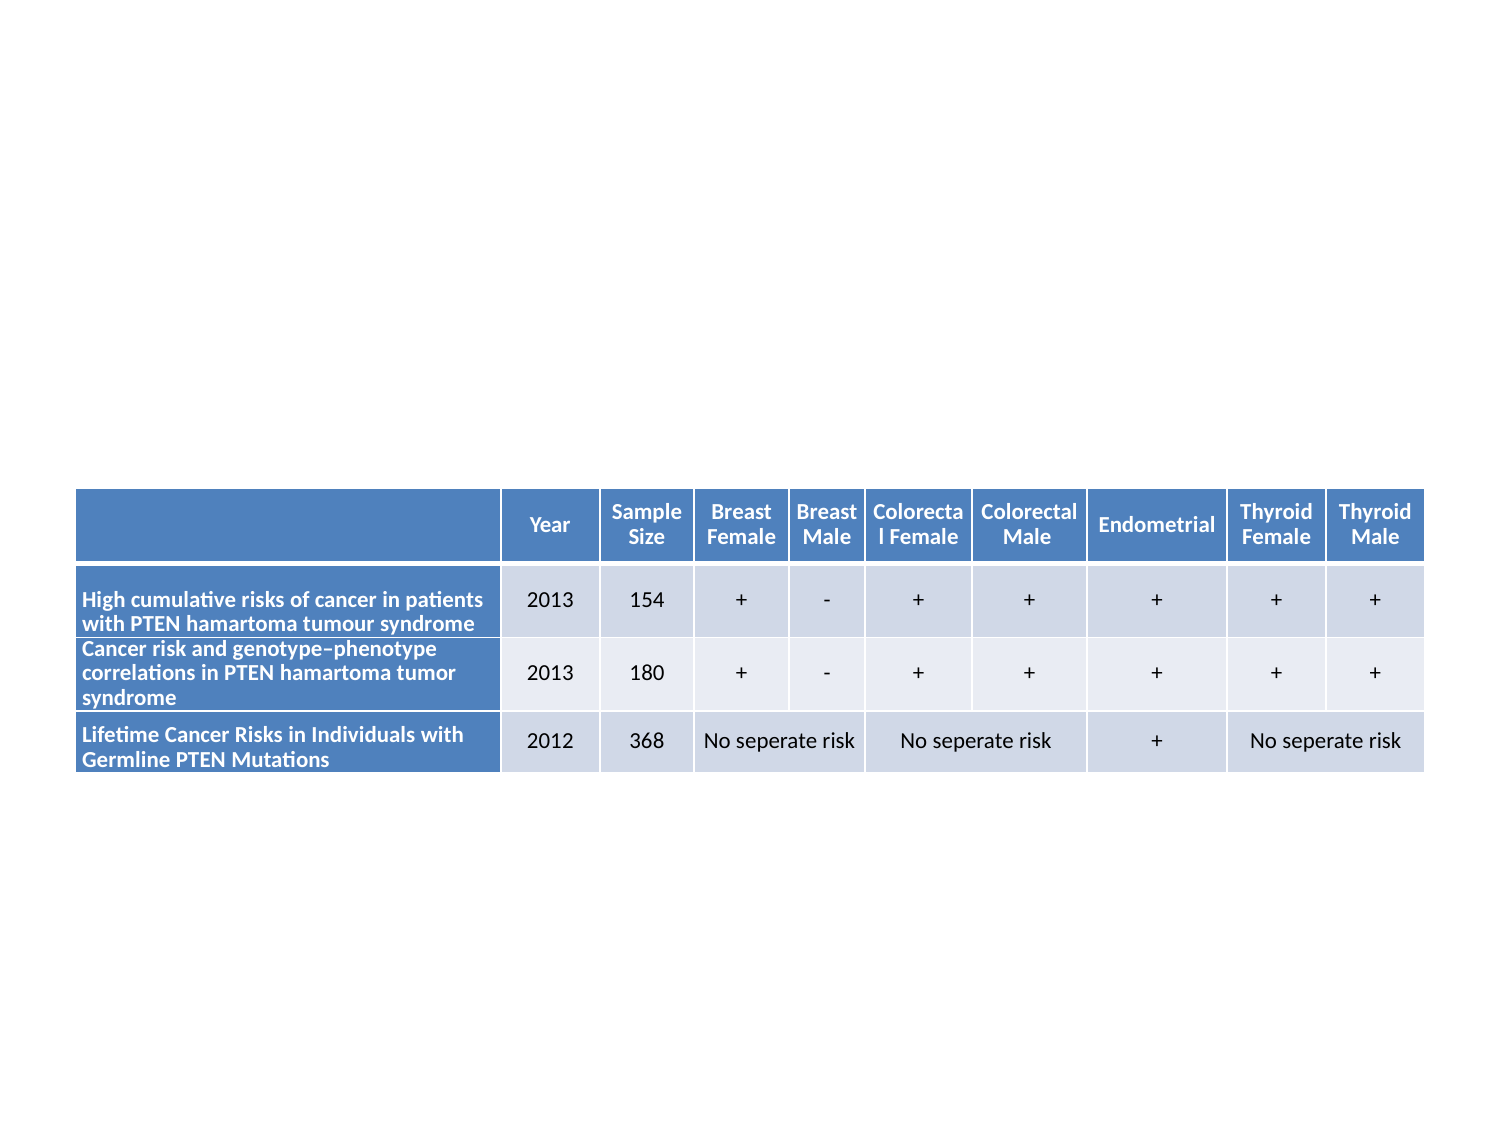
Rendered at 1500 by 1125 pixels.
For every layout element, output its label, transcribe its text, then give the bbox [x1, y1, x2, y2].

table_header Thyroid Male [1327, 489, 1424, 561]
table_cell + [1228, 566, 1325, 637]
table_cell 154 [601, 566, 693, 637]
table_cell No seperate risk [695, 712, 864, 772]
table_cell + [695, 638, 788, 710]
table_header Colorectal Female [866, 489, 971, 561]
table_cell No seperate risk [866, 712, 1086, 772]
table_cell - [790, 638, 864, 710]
table_cell + [695, 566, 788, 637]
table_cell + [1228, 638, 1325, 710]
table_cell + [1088, 712, 1226, 772]
table_cell High cumulative risks of cancer in patients with PTEN hamartoma tumour syndrome [76, 566, 500, 637]
table_cell + [1327, 638, 1424, 710]
table_cell + [1088, 566, 1226, 637]
table_cell 368 [601, 712, 693, 772]
table_cell 180 [601, 638, 693, 710]
table_cell No seperate risk [1228, 712, 1424, 772]
table_cell + [1327, 566, 1424, 637]
table_cell 2013 [502, 566, 599, 637]
table_header [76, 489, 500, 561]
table_cell + [1088, 638, 1226, 710]
table_header Year [502, 489, 599, 561]
table_header Breast Female [695, 489, 788, 561]
table_cell + [866, 566, 971, 637]
table_cell + [973, 566, 1086, 637]
table_header Colorectal Male [973, 489, 1086, 561]
table_header Thyroid Female [1228, 489, 1325, 561]
table_cell 2012 [502, 712, 599, 772]
table_cell Cancer risk and genotype–phenotype correlations in PTEN hamartoma tumor syndrome [76, 638, 500, 710]
table_cell 2013 [502, 638, 599, 710]
table_cell - [790, 566, 864, 637]
table_header Sample Size [601, 489, 693, 561]
table_cell + [866, 638, 971, 710]
table_cell Lifetime Cancer Risks in Individuals with Germline PTEN Mutations [76, 712, 500, 772]
table_header Breast Male [790, 489, 864, 561]
table_header Endometrial [1088, 489, 1226, 561]
table_cell + [973, 638, 1086, 710]
